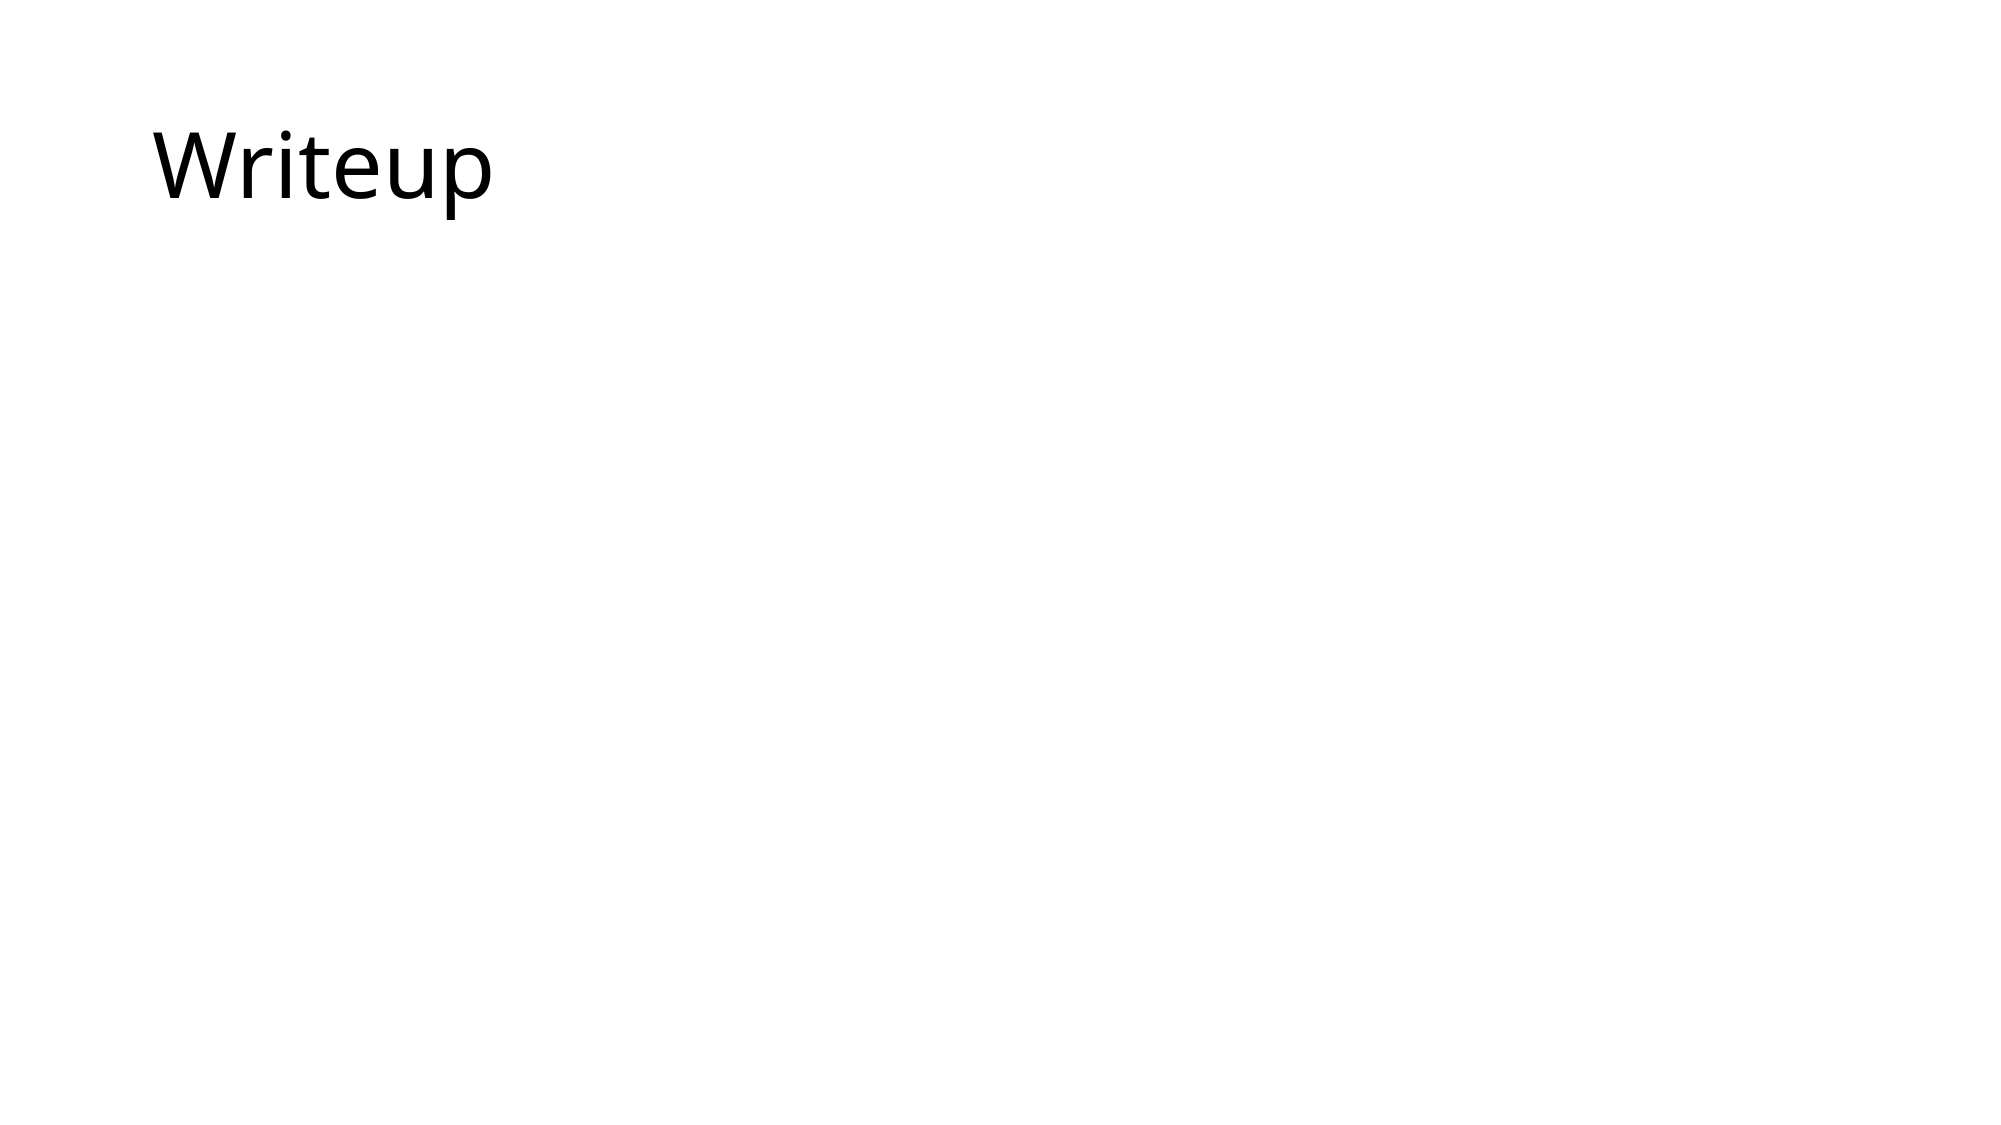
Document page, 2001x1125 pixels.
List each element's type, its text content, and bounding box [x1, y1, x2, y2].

title Writeup [137, 59, 1863, 278]
